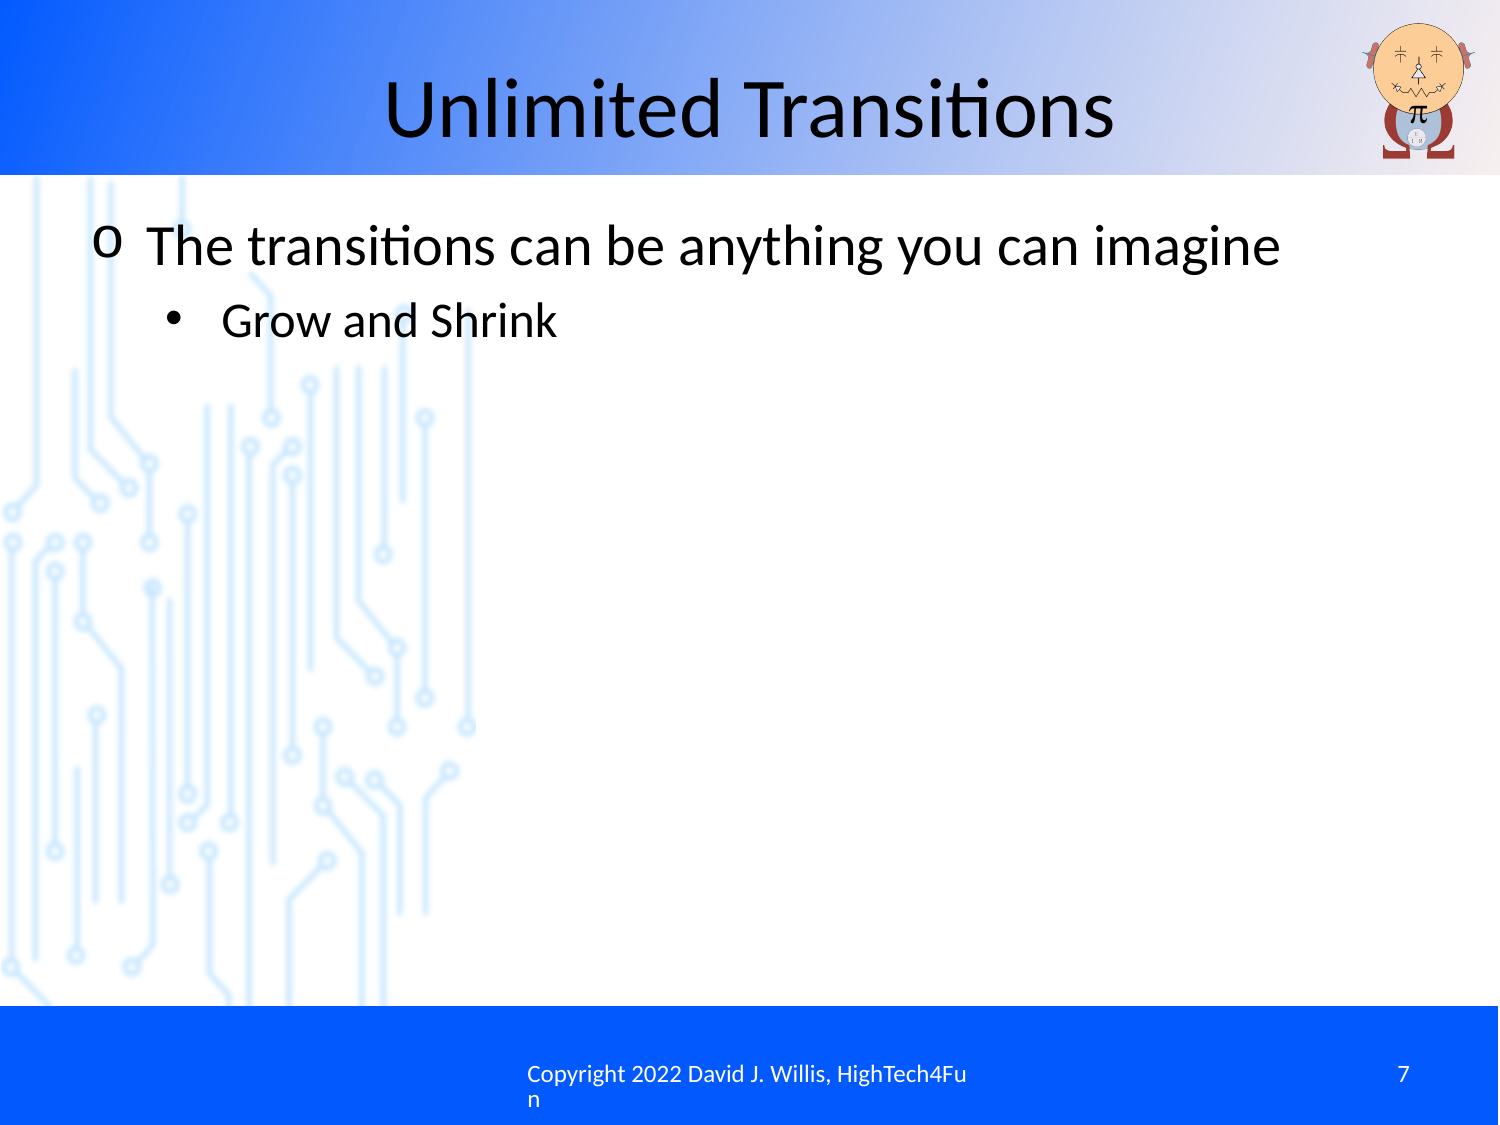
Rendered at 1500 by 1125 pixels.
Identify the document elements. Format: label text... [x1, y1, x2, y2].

list The transitions can be anything you can imagine Grow and Shrink [75, 200, 1425, 1005]
picture [1, 177, 476, 1006]
slide_number 7 [1074, 1042, 1425, 1103]
footer Copyright 2022 David J. Willis, HighTech4Fun [512, 1042, 988, 1103]
picture [1362, 23, 1475, 189]
title Unlimited Transitions [75, 45, 1425, 163]
